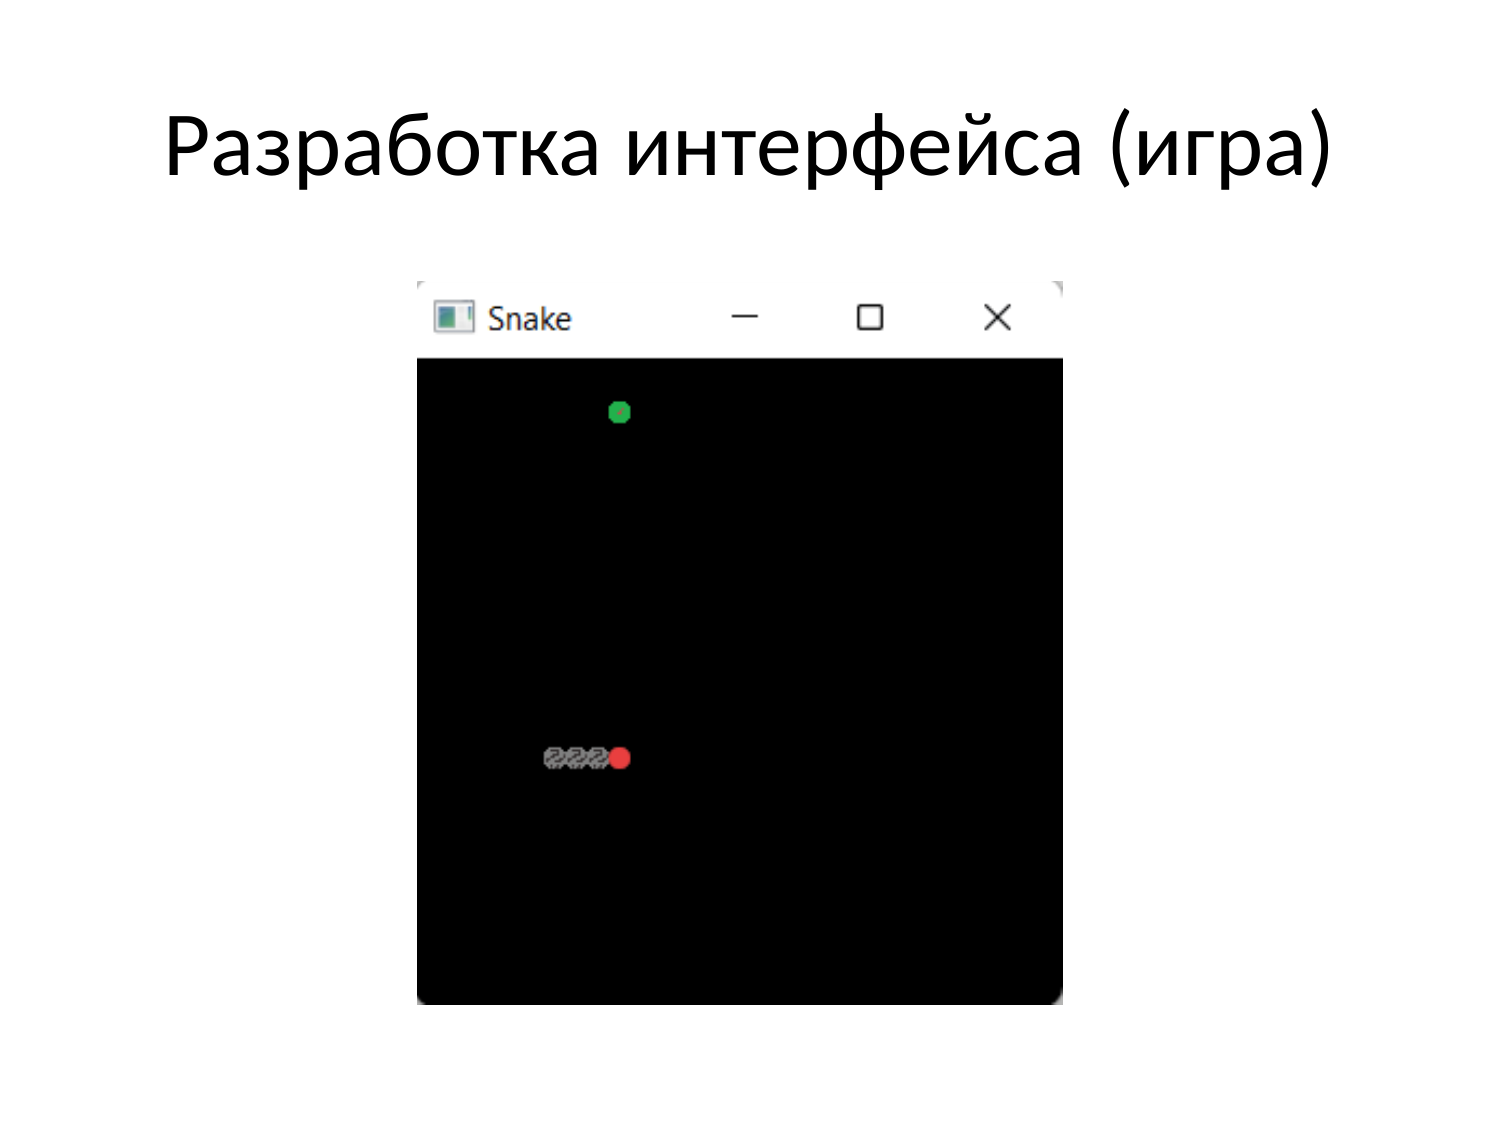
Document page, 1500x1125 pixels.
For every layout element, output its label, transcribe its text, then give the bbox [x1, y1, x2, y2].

picture [416, 281, 1064, 1006]
text_box Разработка интерфейса (игра) [75, 45, 1425, 233]
text_box [75, 262, 1425, 1005]
